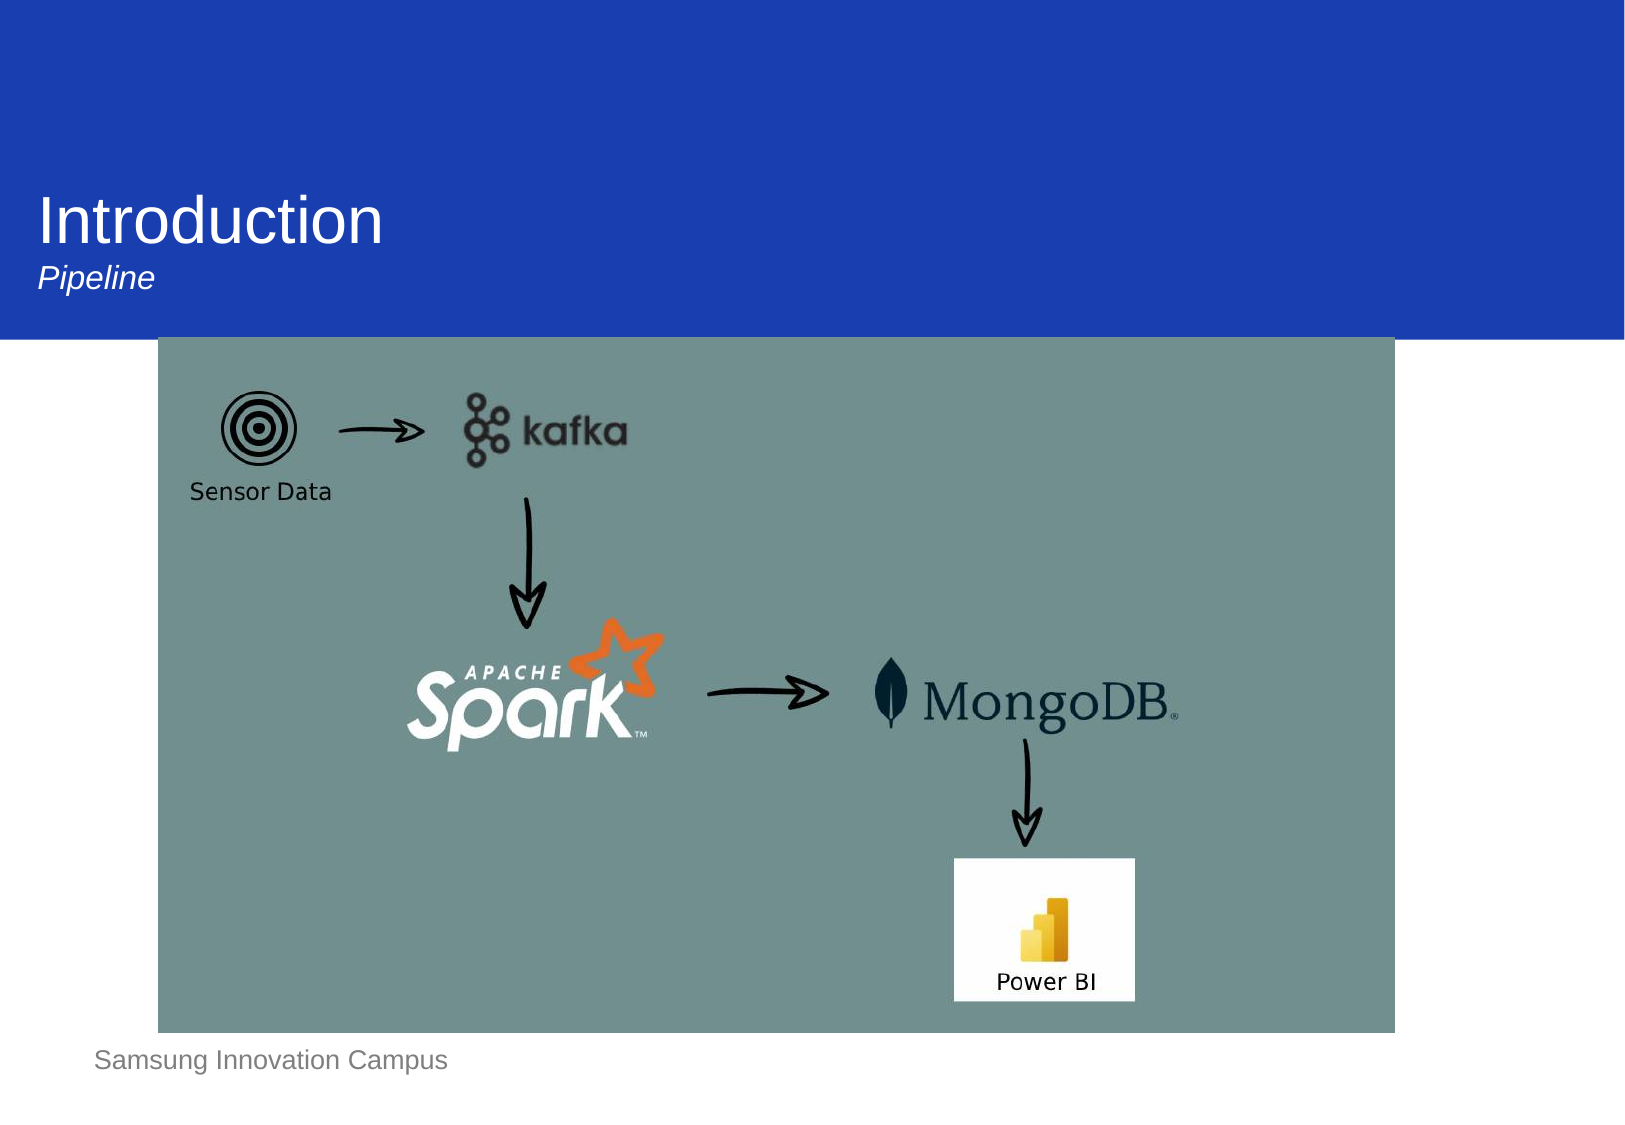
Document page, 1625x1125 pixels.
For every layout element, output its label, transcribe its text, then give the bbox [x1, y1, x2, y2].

picture [158, 336, 1395, 1033]
text_box Introduction Pipeline [22, 169, 929, 215]
